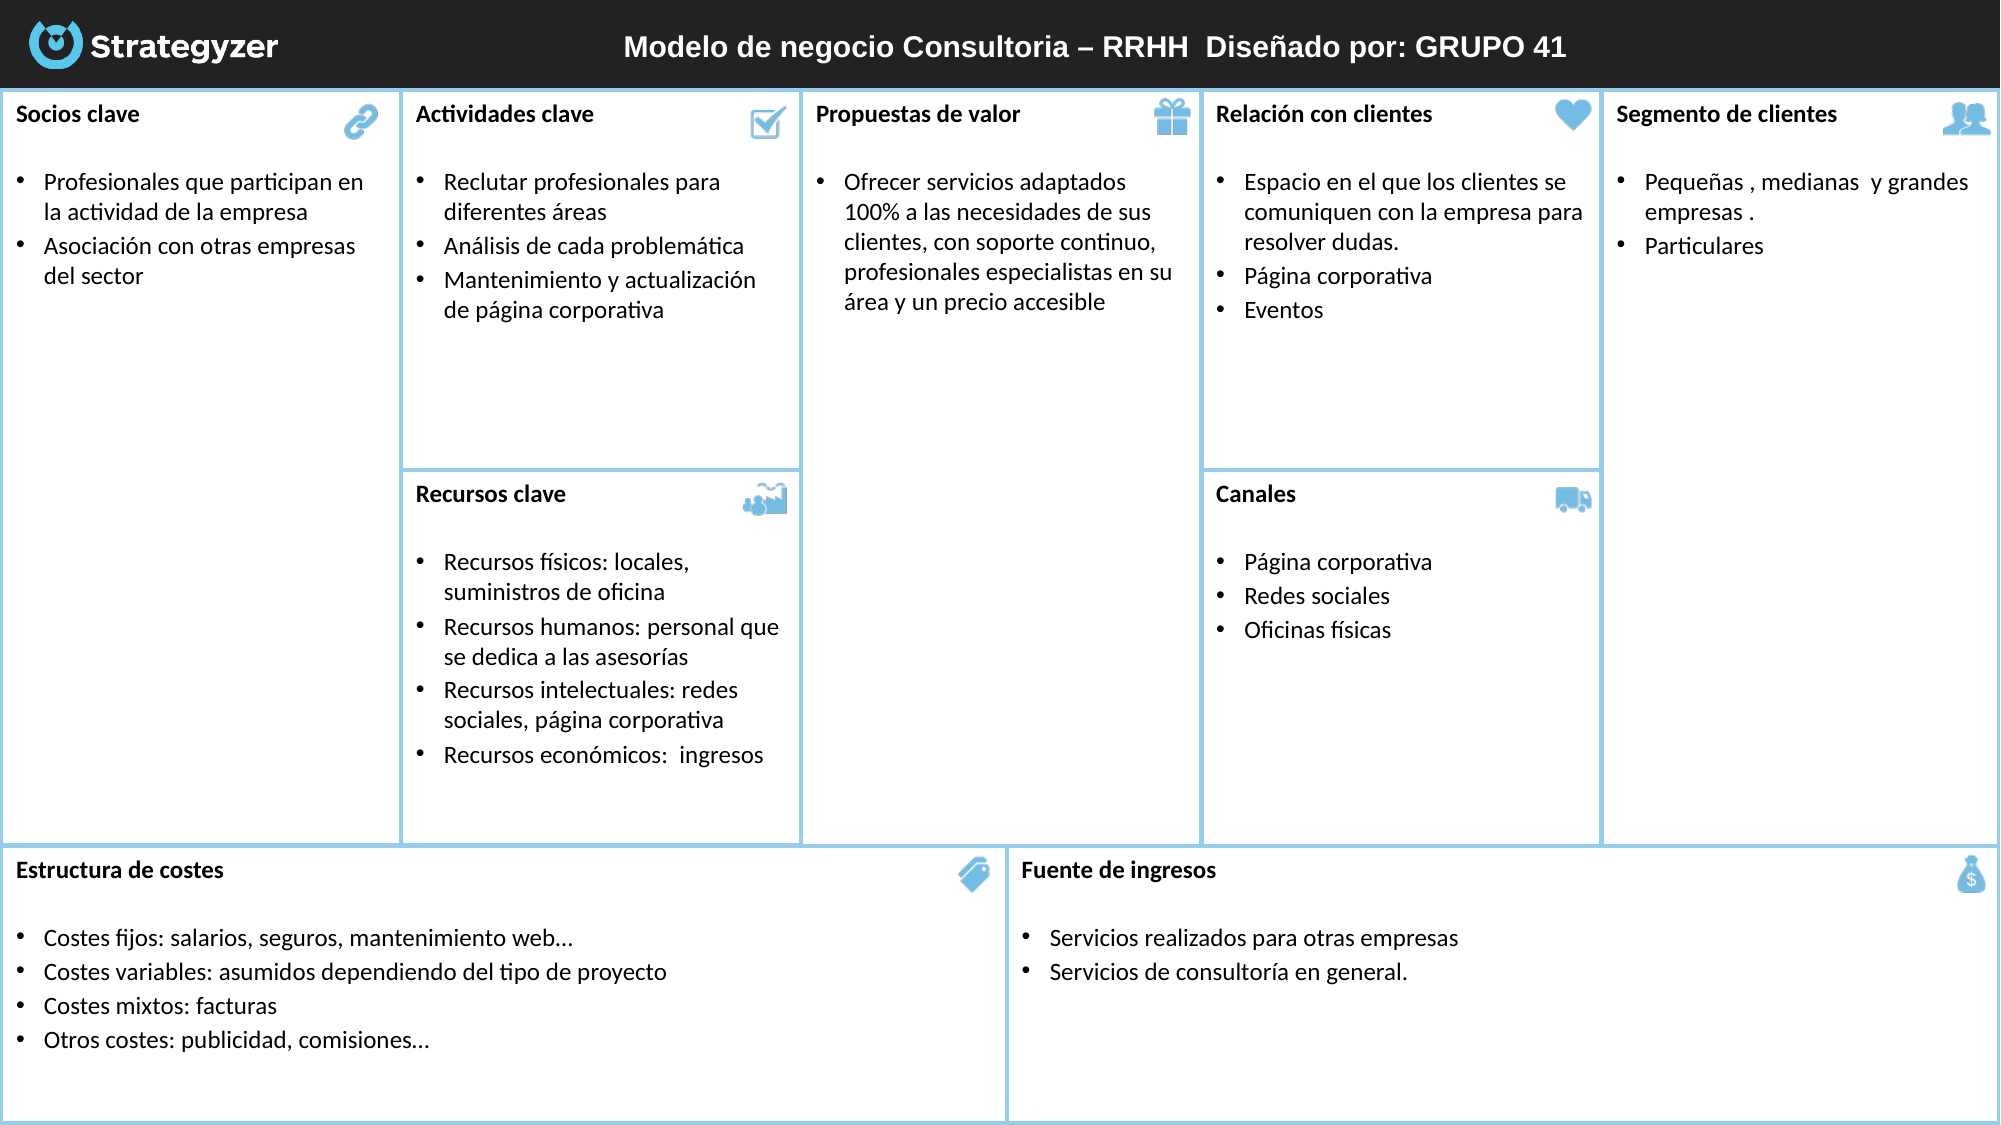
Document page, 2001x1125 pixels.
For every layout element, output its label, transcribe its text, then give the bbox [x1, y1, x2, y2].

list Canales Página corporativa Redes sociales Oficinas físicas [1199, 472, 1600, 844]
title Modelo de negocio Consultoria – RRHH Diseñado por: GRUPO 41 [410, 20, 1781, 72]
text_box [119, 134, 135, 196]
list Propuestas de valor Ofrecer servicios adaptados 100% a las necesidades de sus clientes, con soporte continuo, profesionales especialistas en su área y un precio accesible [803, 88, 1199, 844]
list Actividades clave Reclutar profesionales para diferentes áreas Análisis de cada problemática Mantenimiento y actualización de página corporativa [403, 88, 803, 468]
list Recursos clave Recursos físicos: locales, suministros de oficina Recursos humanos: personal que se dedica a las asesorías Recursos intelectuales: redes sociales, página corporativa Recursos económicos: ingresos [403, 468, 803, 844]
list Relación con clientes Espacio en el que los clientes se comuniquen con la empresa para resolver dudas. Página corporativa Eventos [1199, 88, 1600, 472]
list Segmento de clientes Pequeñas , medianas y grandes empresas . Particulares [1600, 88, 2000, 844]
list Fuente de ingresos Servicios realizados para otras empresas Servicios de consultoría en general. [1009, 844, 2000, 1125]
list Estructura de costes Costes fijos: salarios, seguros, mantenimiento web… Costes variables: asumidos dependiendo del tipo de proyecto Costes mixtos: facturas Otros costes: publicidad, comisiones… [0, 844, 1009, 1125]
picture [1553, 84, 1605, 88]
list Socios clave Profesionales que participan en la actividad de la empresa Asociación con otras empresas del sector [0, 88, 403, 848]
picture [29, 21, 278, 69]
